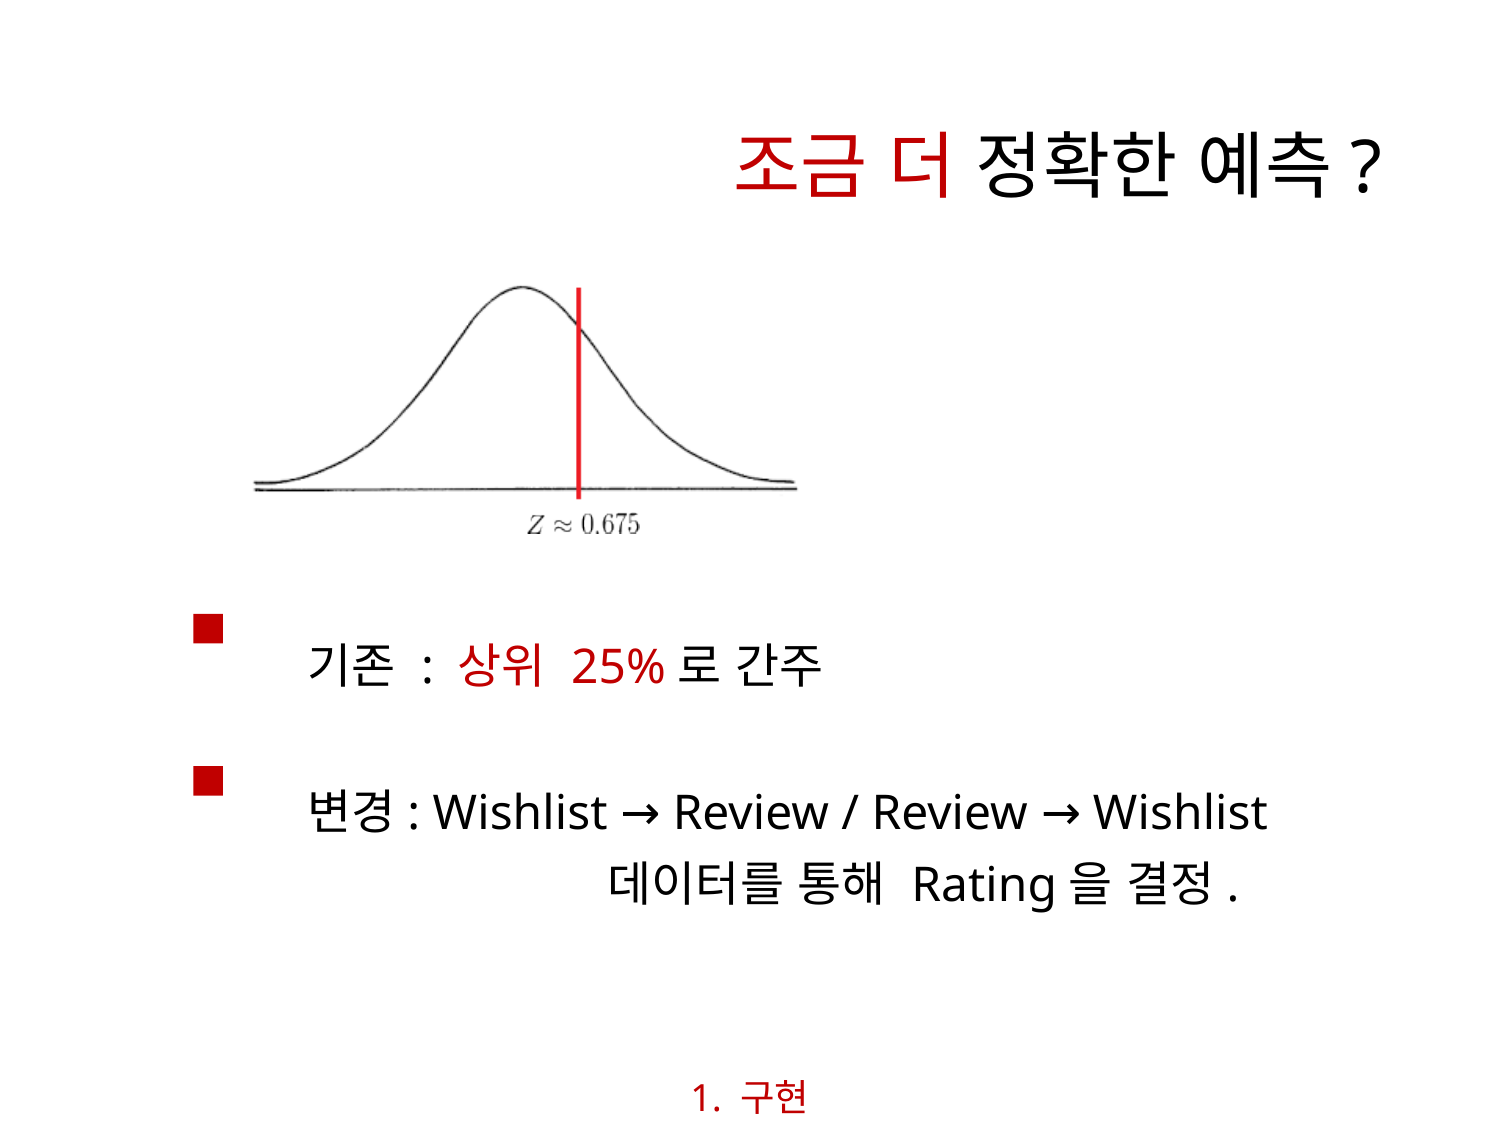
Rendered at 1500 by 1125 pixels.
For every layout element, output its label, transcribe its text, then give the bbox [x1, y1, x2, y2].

title 조금 더 정확한 예측? [103, 59, 1397, 278]
picture [251, 277, 802, 501]
text_box 1. 구현 [484, 1066, 1016, 1125]
picture [526, 512, 640, 534]
text_box 기존 : 상위 25%로 간주 변경: Wishlist → Review / Review → Wishlist 데이터를 통해 Rating을 결정. [103, 562, 1453, 1085]
text_box [192, 765, 224, 797]
text_box [192, 613, 224, 644]
